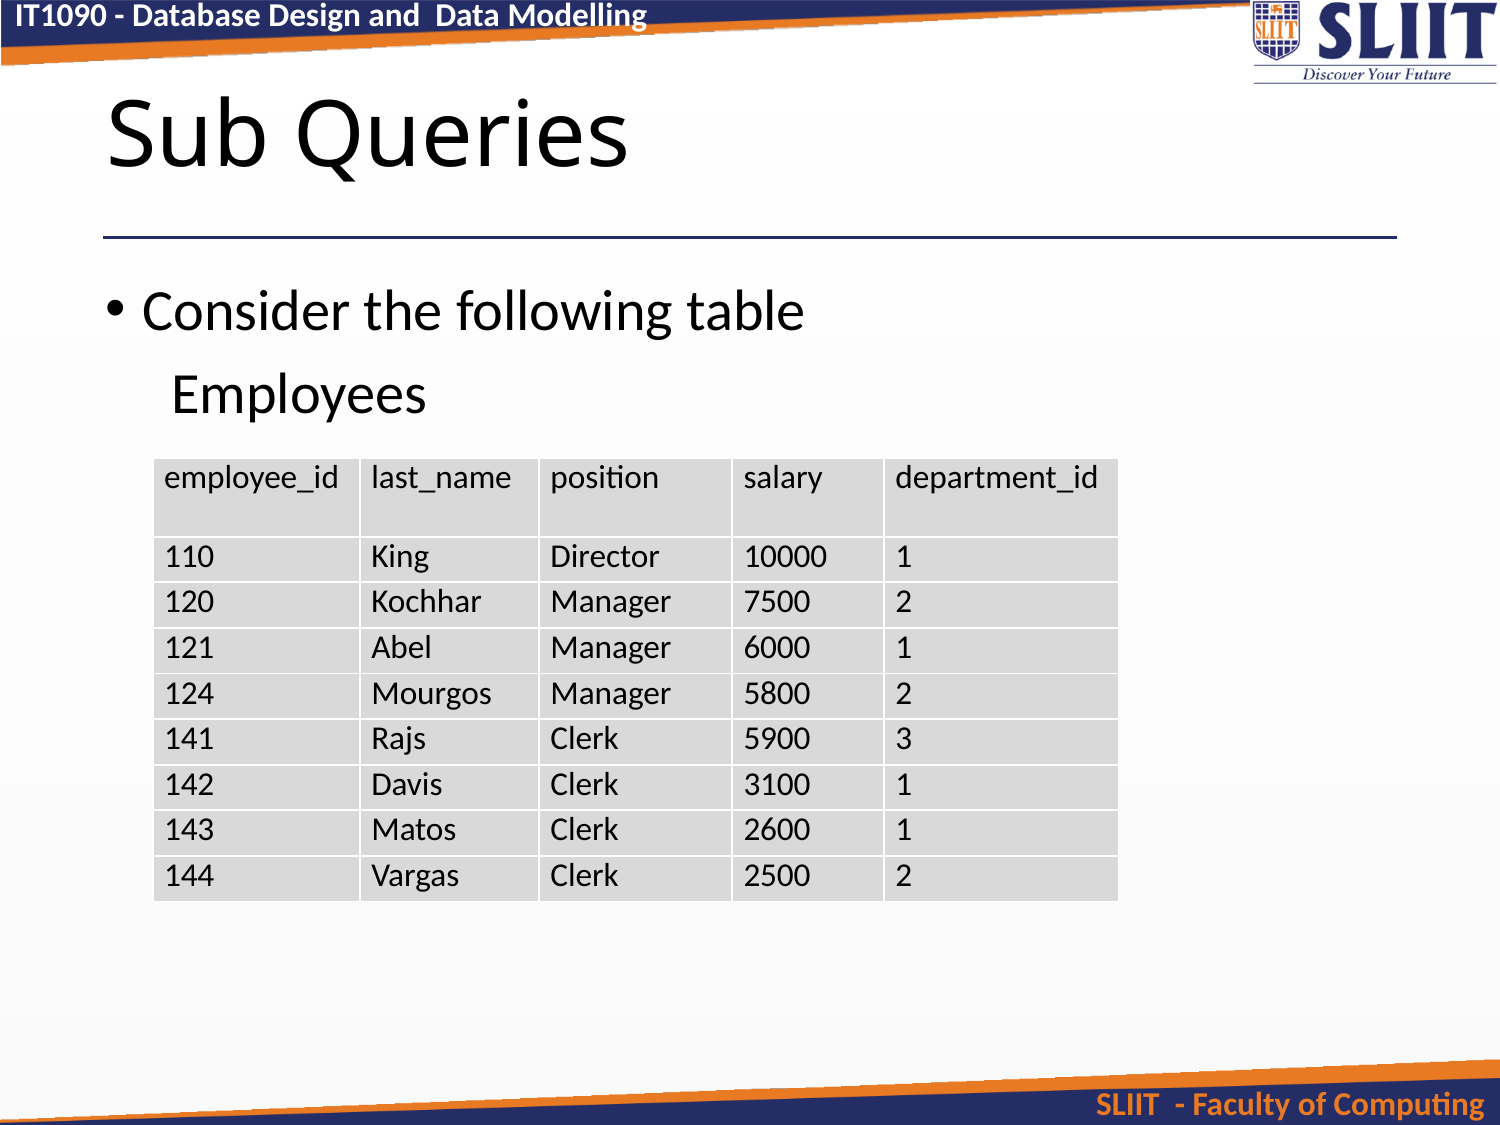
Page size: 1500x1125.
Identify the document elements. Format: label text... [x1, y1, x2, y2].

table_cell 3100 [733, 766, 883, 809]
table_header employee_id [154, 459, 359, 536]
table_cell Manager [540, 629, 731, 673]
picture [0, 1050, 1500, 1125]
table_header last_name [361, 459, 538, 536]
table_cell 110 [154, 538, 359, 581]
table_cell 5900 [733, 720, 883, 764]
table_cell Mourgos [361, 674, 538, 718]
table_cell 1 [885, 538, 1118, 581]
table_cell Manager [540, 674, 731, 718]
table_cell 1 [885, 766, 1118, 809]
table_cell 10000 [733, 538, 883, 581]
table_cell 2 [885, 674, 1118, 718]
table_cell Clerk [540, 766, 731, 809]
table_cell Clerk [540, 811, 731, 855]
table_cell 2600 [733, 811, 883, 855]
table_header position [540, 459, 731, 536]
table_cell Davis [361, 766, 538, 809]
table_cell Manager [540, 583, 731, 627]
table_cell 143 [154, 811, 359, 855]
table_cell 121 [154, 629, 359, 673]
picture [1250, 0, 1500, 84]
table_cell 3 [885, 720, 1118, 764]
table_cell Rajs [361, 720, 538, 764]
table_cell 6000 [733, 629, 883, 673]
table_cell Kochhar [361, 583, 538, 627]
table_cell 2 [885, 583, 1118, 627]
table_cell 7500 [733, 583, 883, 627]
title Sub Queries [91, 30, 1138, 244]
table_cell 2 [885, 857, 1118, 901]
table_cell 1 [885, 629, 1118, 673]
table_cell King [361, 538, 538, 581]
table_cell 142 [154, 766, 359, 809]
table_cell Vargas [361, 857, 538, 901]
table_cell 141 [154, 720, 359, 764]
table_cell Matos [361, 811, 538, 855]
table_cell Director [540, 538, 731, 581]
table_header department_id [885, 459, 1118, 536]
table_cell 1 [885, 811, 1118, 855]
table_cell 120 [154, 583, 359, 627]
list Consider the following table Employees [90, 272, 1396, 1010]
table_cell 124 [154, 674, 359, 718]
table_cell Clerk [540, 720, 731, 764]
table_cell Clerk [540, 857, 731, 901]
table_cell 5800 [733, 674, 883, 718]
table_cell 2500 [733, 857, 883, 901]
table_cell 144 [154, 857, 359, 901]
table_header salary [733, 459, 883, 536]
table_cell Abel [361, 629, 538, 673]
picture [2, 2, 1249, 75]
